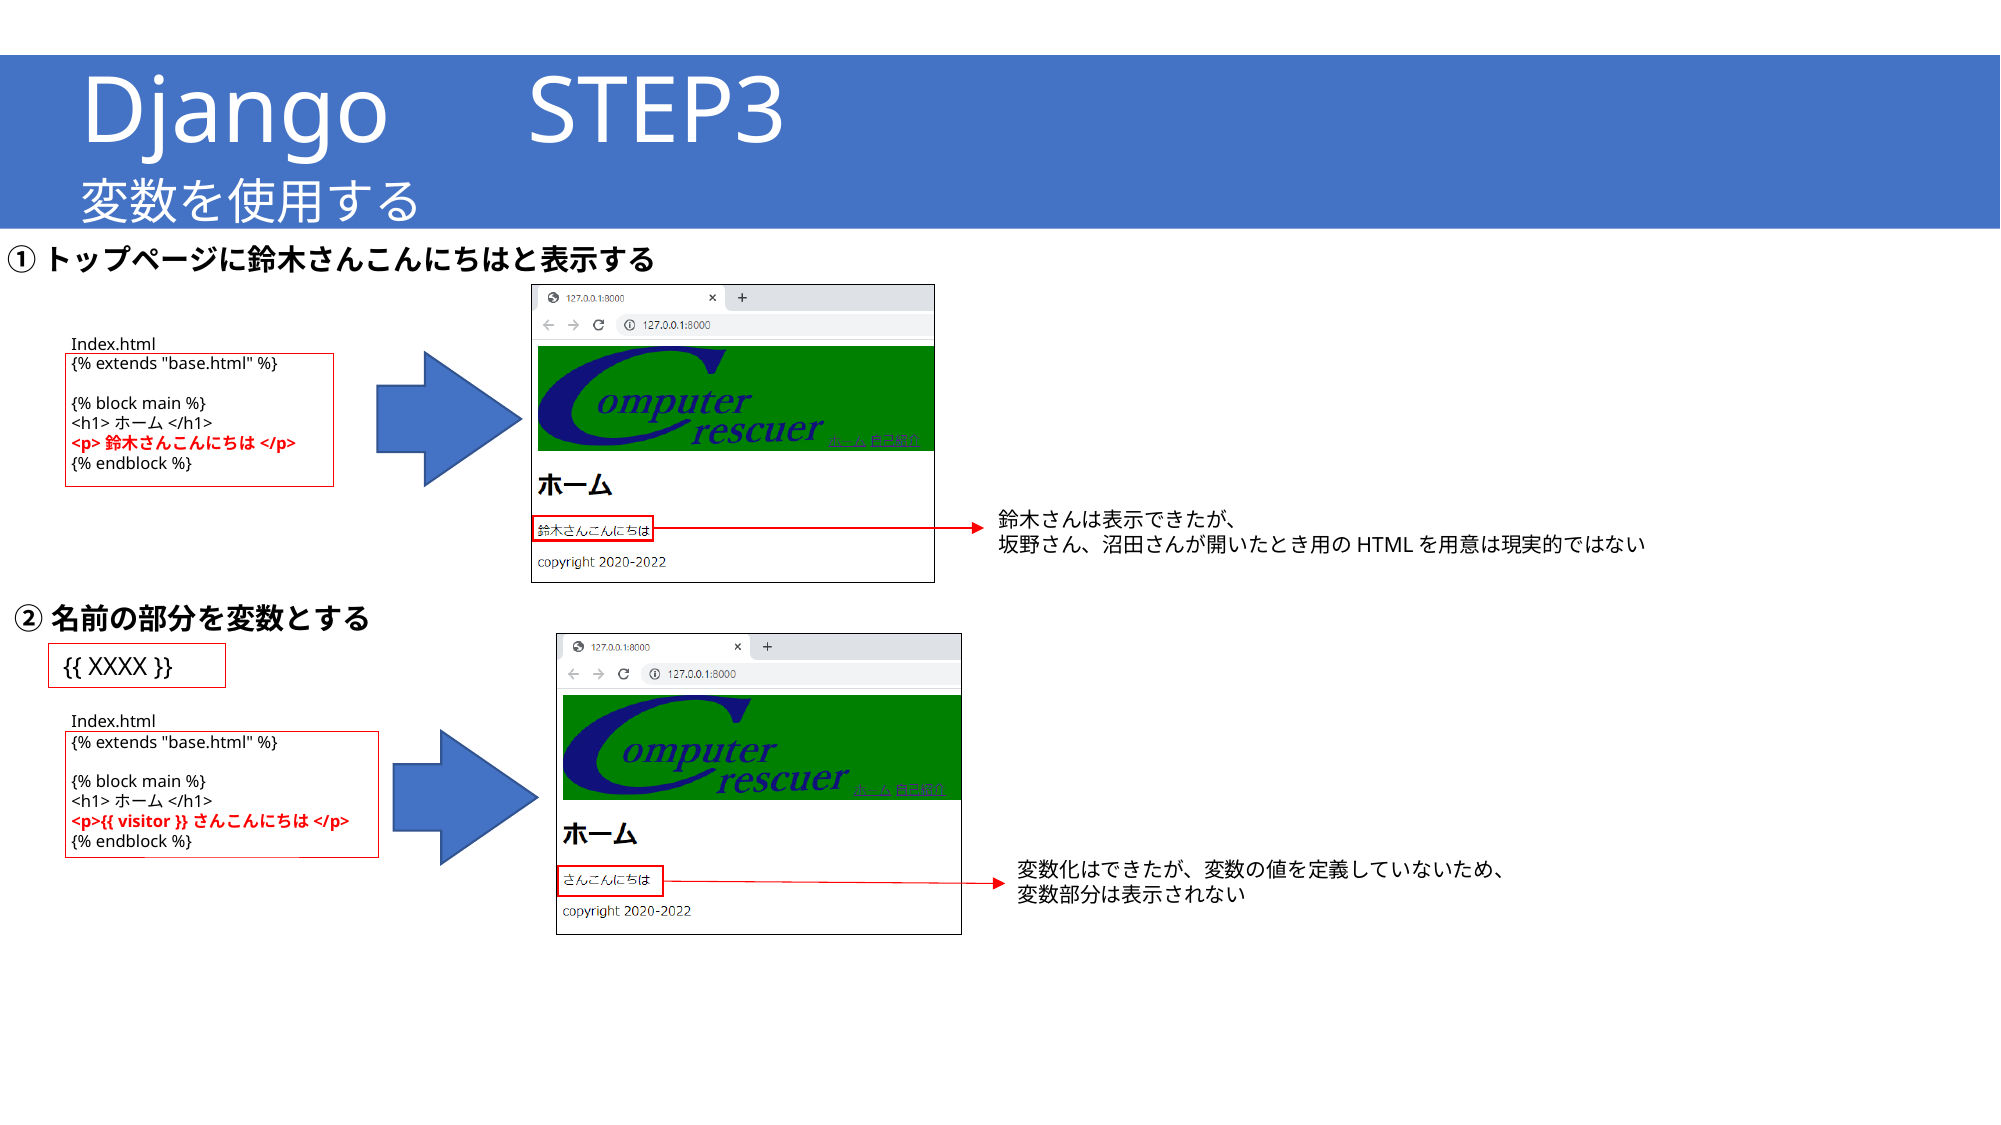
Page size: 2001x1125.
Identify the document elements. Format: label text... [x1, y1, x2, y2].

subtitle 変数を使用する [65, 169, 1566, 238]
text_box Index.html [65, 333, 183, 366]
text_box [376, 350, 523, 488]
title Django STEP3 [65, 55, 1566, 169]
text_box ①トップページに鈴木さんこんにちはと表示する [0, 233, 993, 284]
text_box {% extends "base.html" %} {% block main %} <h1>ホーム</h1> <p>{{ visitor }}さんこんにちは</p> {% endblock %} [65, 739, 379, 858]
text_box Index.html [65, 710, 379, 739]
text_box ②名前の部分を変数とする [0, 592, 1006, 643]
text_box {% extends "base.html" %} {% block main %} <h1>ホーム</h1> <p>鈴木さんこんにちは</p> {% endblock %} [65, 352, 334, 487]
text_box 鈴木さんは表示できたが、 坂野さん、沼田さんが開いたとき用のHTMLを用意は現実的ではない [984, 499, 1670, 564]
text_box {{ XXXX }} [48, 643, 226, 688]
picture [530, 284, 935, 583]
text_box [392, 729, 540, 866]
picture [556, 633, 962, 935]
text_box [0, 54, 2000, 230]
text_box 変数化はできたが、変数の値を定義していないため、 変数部分は表示されない [1003, 849, 1689, 915]
